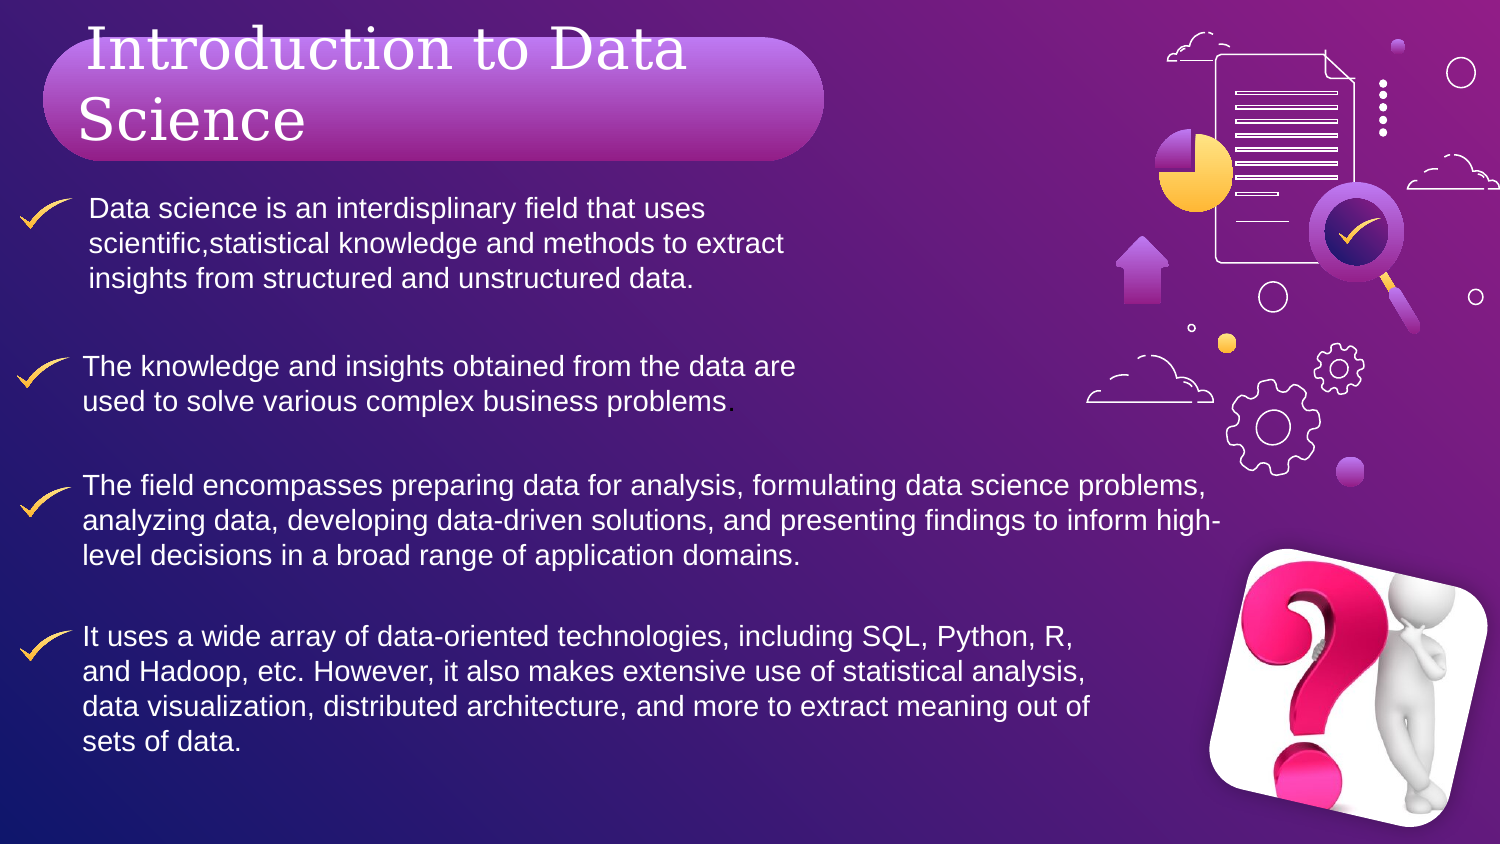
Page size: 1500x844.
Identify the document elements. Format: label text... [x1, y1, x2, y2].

text_box The knowledge and insights obtained from the data are used to solve various complex business problems. [67, 339, 818, 425]
text_box [20, 486, 73, 518]
text_box [20, 630, 73, 661]
text_box [20, 198, 73, 229]
text_box [17, 357, 70, 388]
text_box The field encompasses preparing data for analysis, formulating data science problems, analyzing data, developing data-driven solutions, and presenting findings to inform high-level decisions in a broad range of application domains. [67, 458, 1263, 579]
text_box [1086, 32, 1500, 487]
picture [1209, 548, 1488, 828]
text_box It uses a wide array of data-oriented technologies, including SQL, Python, R, and Hadoop, etc. However, it also makes extensive use of statistical analysis, data visualization, distributed architecture, and more to extract meaning out of sets of data. [67, 609, 1138, 765]
text_box Data science is an interdisplinary field that uses scientific,statistical knowledge and methods to extract insights from structured and unstructured data. [73, 181, 824, 302]
text_box Introduction to Data Science [43, 37, 824, 162]
